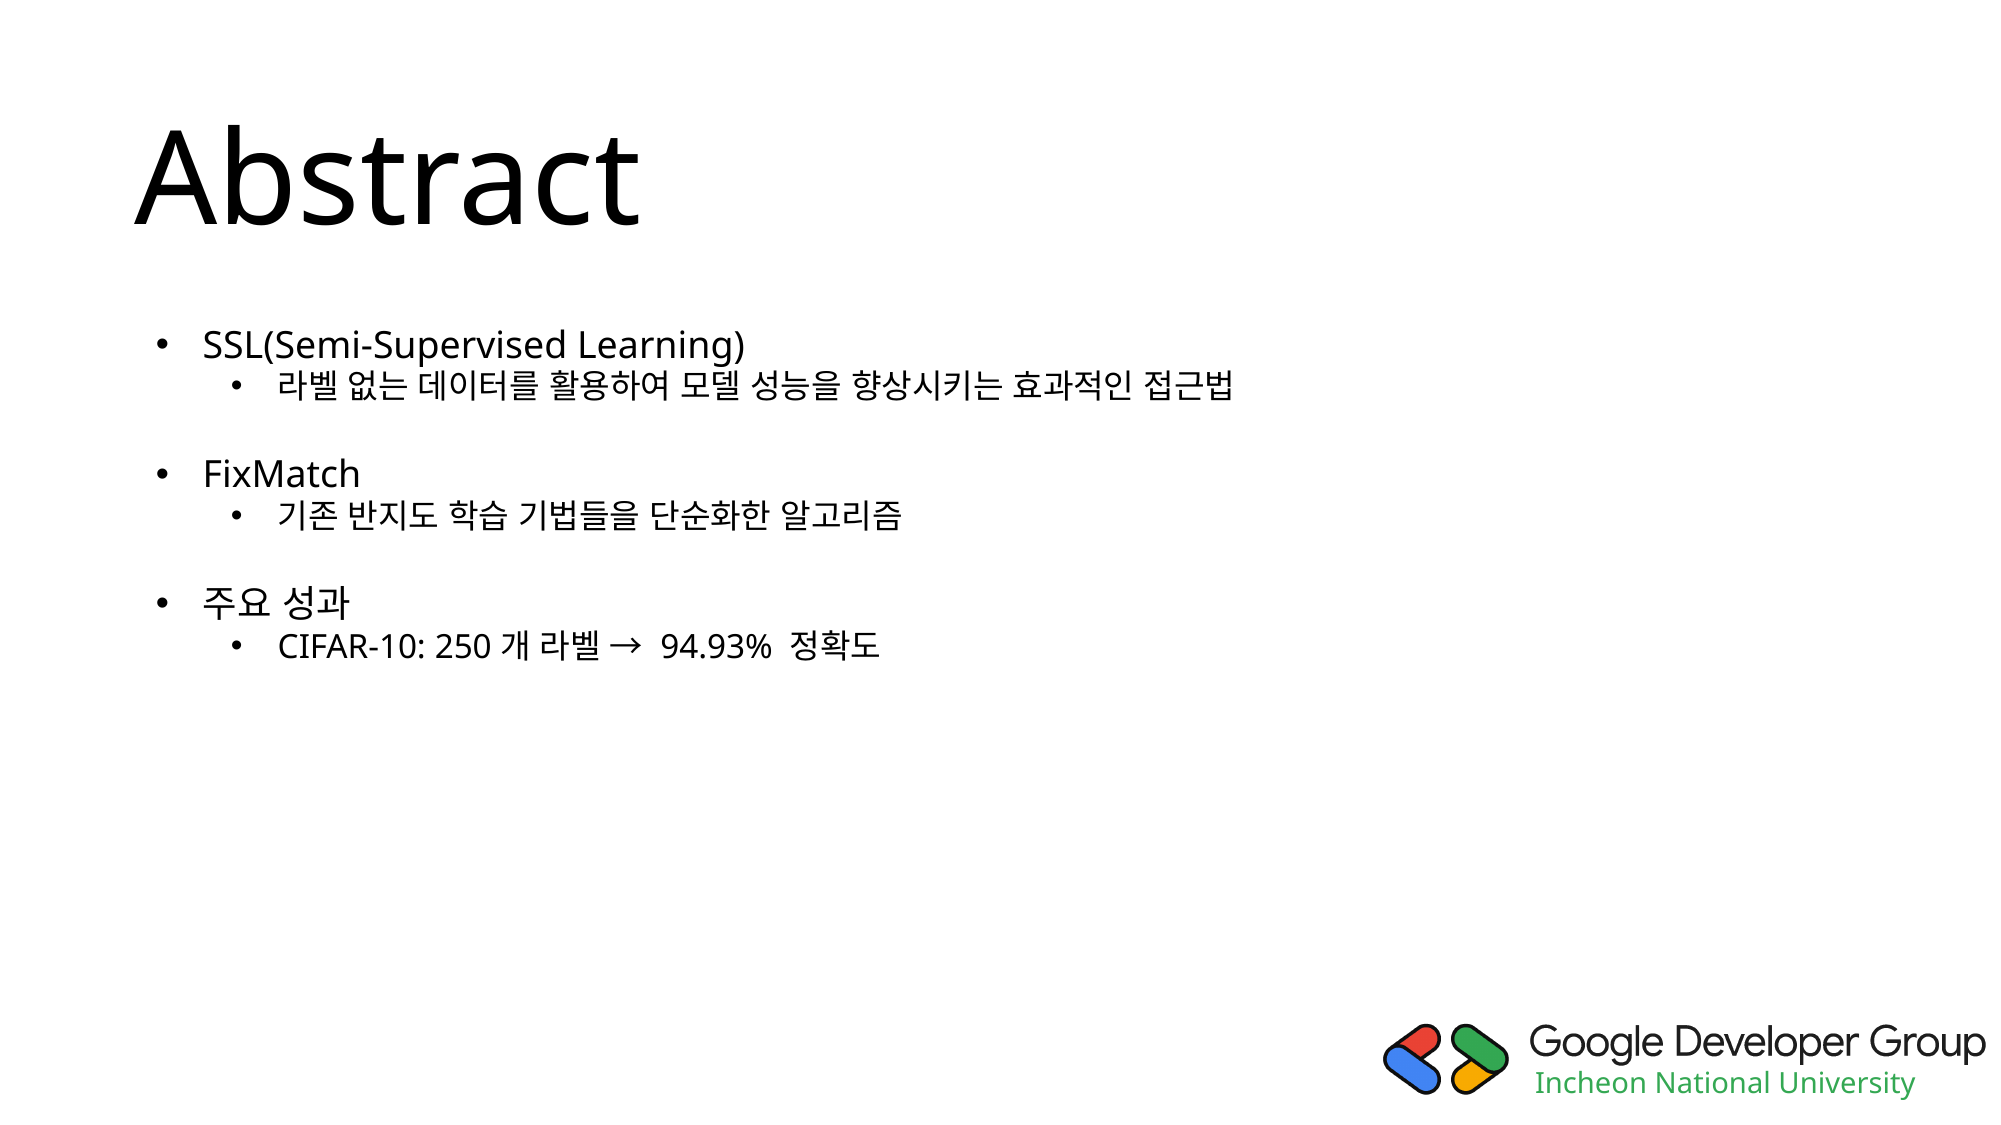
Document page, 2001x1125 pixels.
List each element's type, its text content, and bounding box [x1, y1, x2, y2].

text_box Abstract [114, 74, 1528, 271]
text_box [1382, 1018, 2000, 1100]
text_box SSL(Semi-Supervised Learning) 라벨 없는 데이터를 활용하여 모델 성능을 향상시키는 효과적인 접근법 FixMatch 기존 반지도 학습 기법들을 단순화한 알고리즘 주요 성과 CIFAR-10: 250개 라벨 → 94.93% 정확도 [141, 313, 1934, 673]
